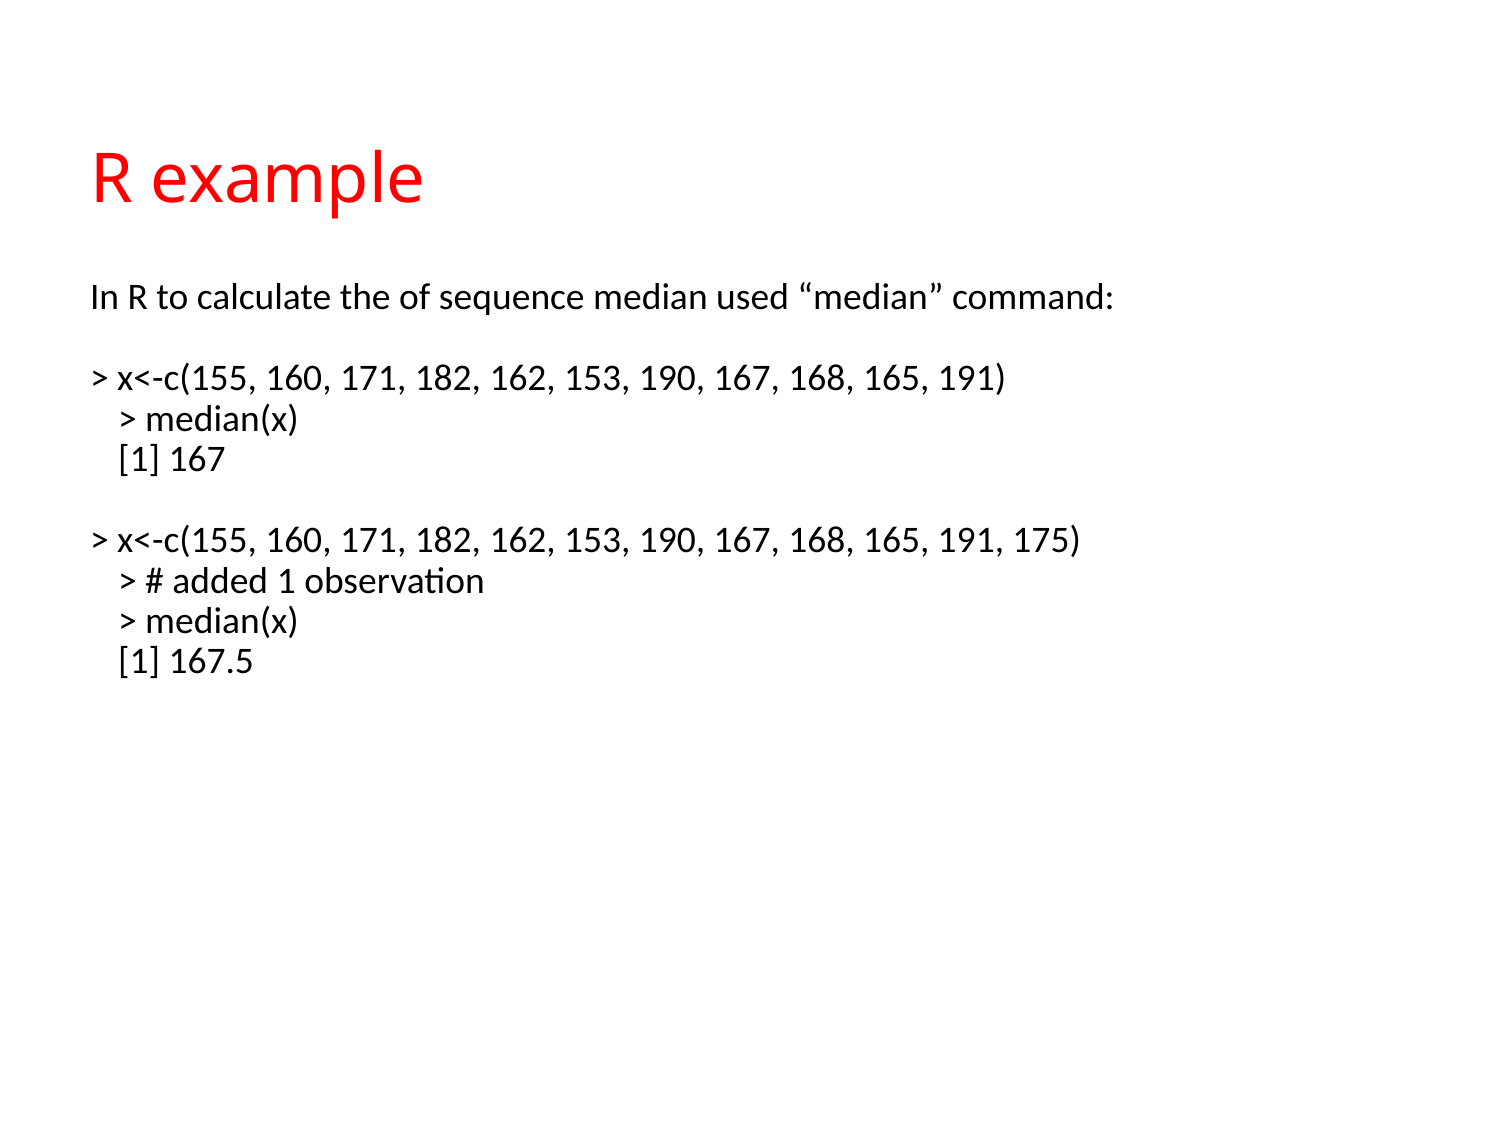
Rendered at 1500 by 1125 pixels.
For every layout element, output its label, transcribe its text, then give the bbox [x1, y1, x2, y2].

list In R to calculate the of sequence median used “median” command: > x<-c(155, 160, 171, 182, 162, 153, 190, 167, 168, 165, 191) > median(x) [1] 167 > x<-c(155, 160, 171, 182, 162, 153, 190, 167, 168, 165, 191, 175) > # added 1 observation > median(x) [1] 167.5 [75, 262, 1425, 1078]
title R example [75, 45, 1425, 233]
